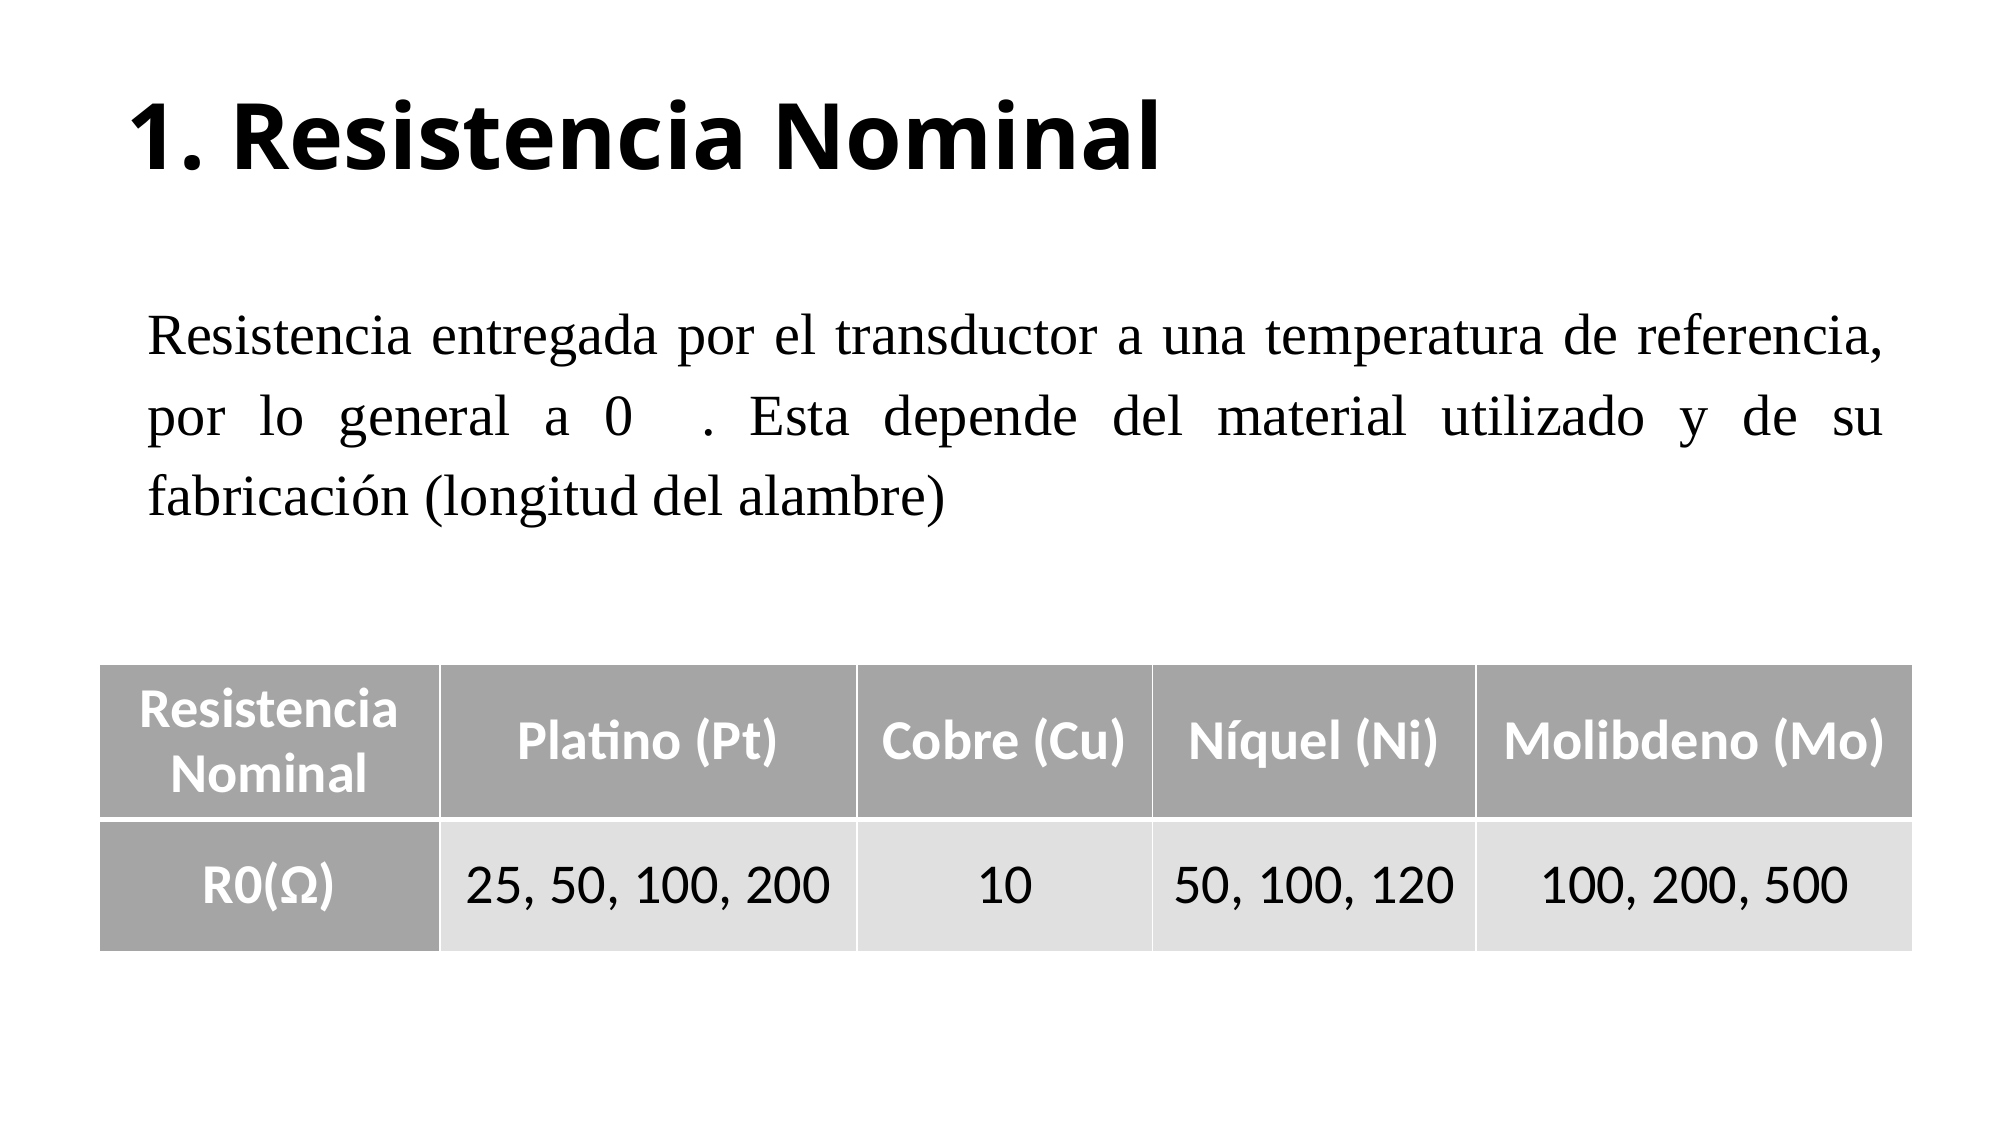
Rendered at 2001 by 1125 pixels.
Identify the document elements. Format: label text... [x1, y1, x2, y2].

table_header Platino (Pt) [441, 665, 856, 817]
table_cell 100, 200, 500 [1477, 822, 1912, 951]
table_header Cobre (Cu) [858, 665, 1152, 817]
table_cell 10 [858, 822, 1152, 951]
table_cell 50, 100, 120 [1153, 822, 1475, 951]
title 1. Resistencia Nominal [111, 59, 1900, 219]
table_header Níquel (Ni) [1153, 665, 1475, 817]
table_header Molibdeno (Mo) [1477, 665, 1912, 817]
table_header Resistencia Nominal [100, 665, 439, 817]
table_cell R0(Ω) [100, 822, 439, 951]
table_cell 25, 50, 100, 200 [441, 822, 856, 951]
